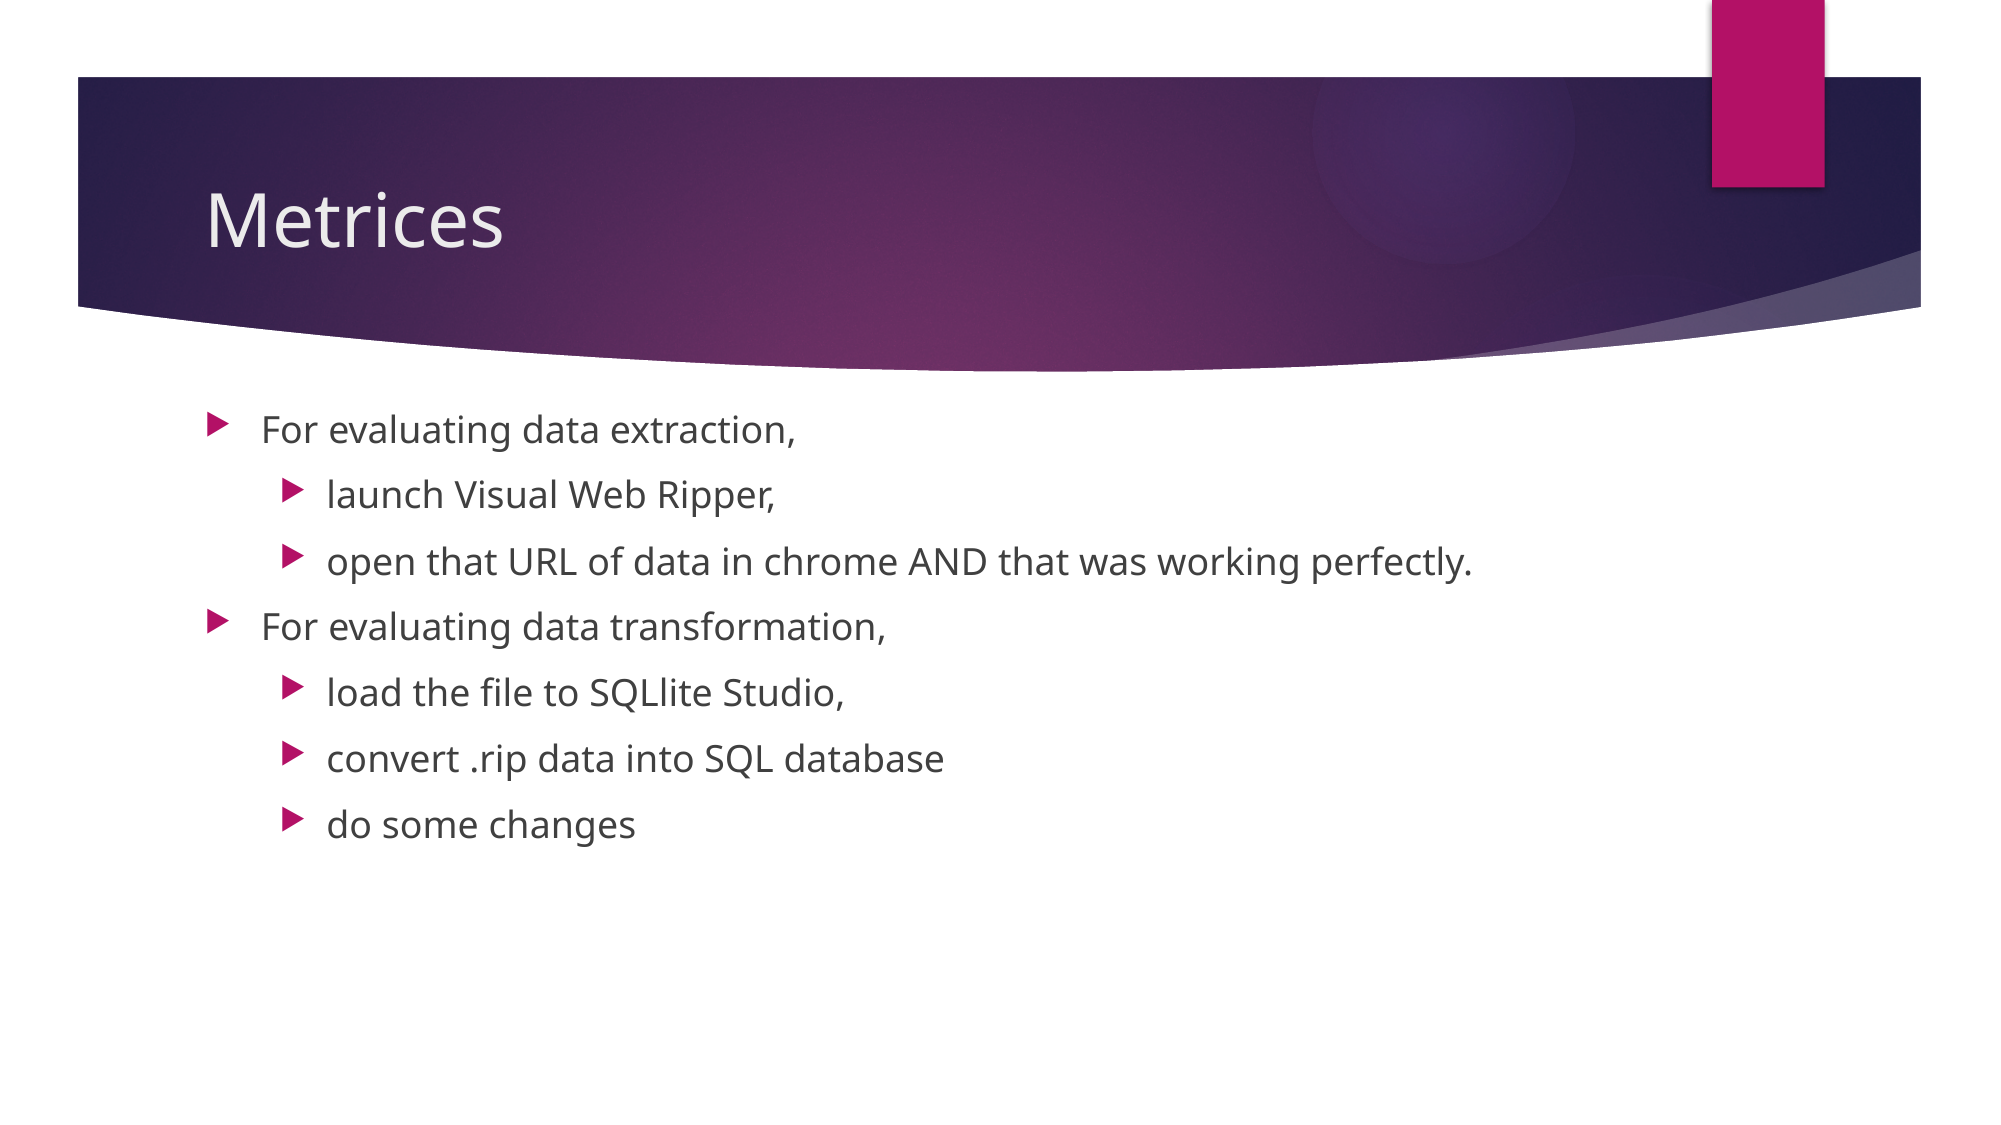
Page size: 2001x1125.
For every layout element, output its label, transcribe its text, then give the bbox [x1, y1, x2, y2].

title Metrices [189, 159, 1627, 276]
list For evaluating data extraction, launch Visual Web Ripper, open that URL of data in chrome AND that was working perfectly. For evaluating data transformation, load the file to SQLlite Studio, convert .rip data into SQL database do some changes [189, 398, 1638, 1050]
